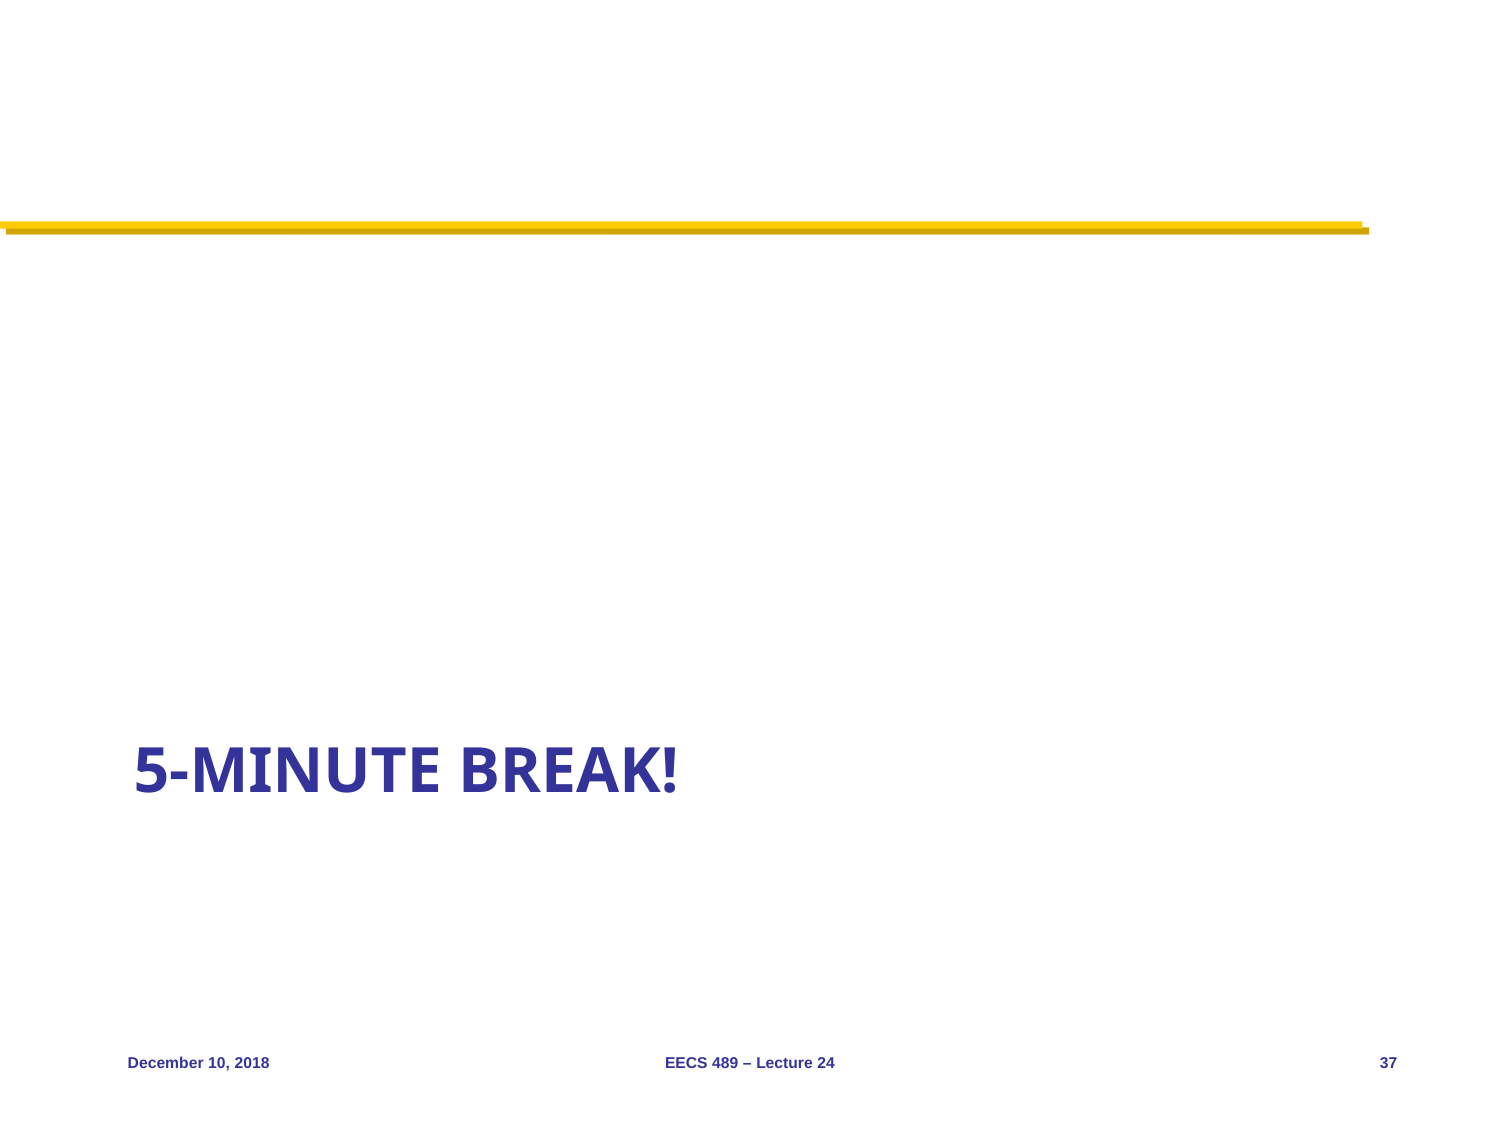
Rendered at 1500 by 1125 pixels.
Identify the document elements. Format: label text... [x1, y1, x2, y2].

title 5-minute break! [118, 722, 1394, 947]
slide_number 37 [1312, 1024, 1413, 1101]
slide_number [112, 1024, 426, 1101]
footer EECS 489 – Lecture 24 [512, 1024, 988, 1101]
